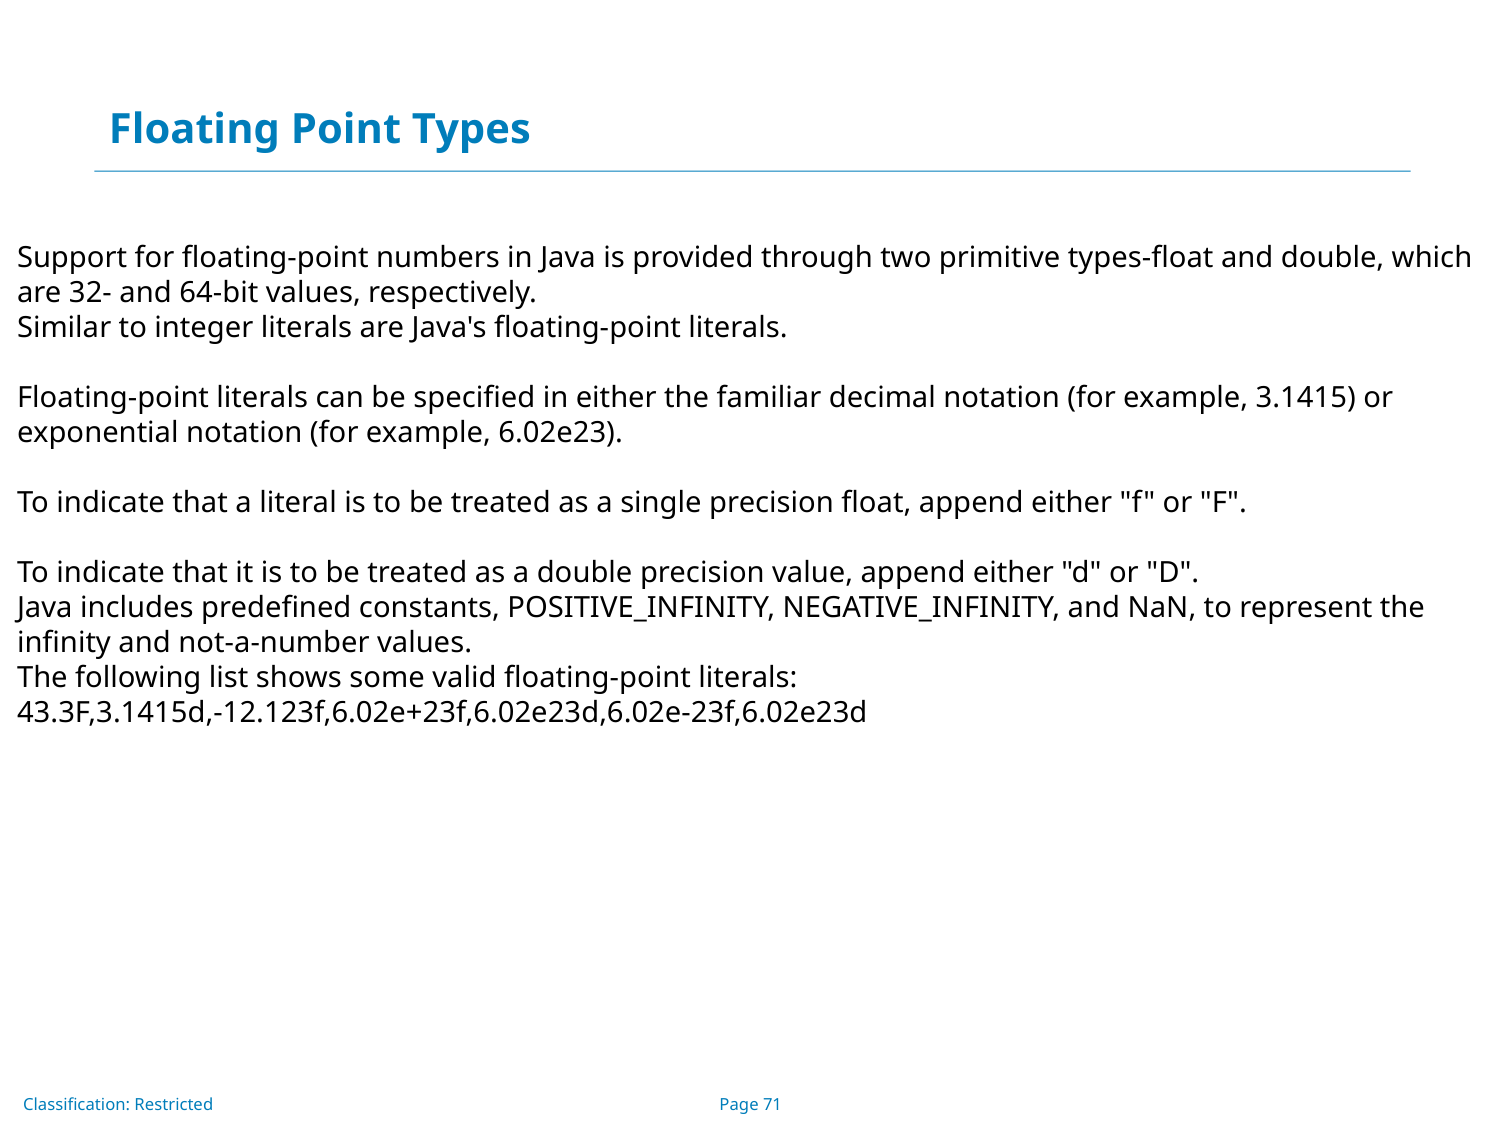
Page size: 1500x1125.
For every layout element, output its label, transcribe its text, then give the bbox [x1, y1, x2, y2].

text_box Support for floating-point numbers in Java is provided through two primitive types-float and double, which are 32- and 64-bit values, respectively. Similar to integer literals are Java's floating-point literals. Floating-point literals can be specified in either the familiar decimal notation (for example, 3.1415) or exponential notation (for example, 6.02e23). To indicate that a literal is to be treated as a single precision float, append either "f" or "F". To indicate that it is to be treated as a double precision value, append either "d" or "D". Java includes predefined constants, POSITIVE_INFINITY, NEGATIVE_INFINITY, and NaN, to represent the infinity and not-a-number values. The following list shows some valid floating-point literals: 43.3F,3.1415d,-12.123f,6.02e+23f,6.02e23d,6.02e-23f,6.02e23d [2, 196, 1500, 806]
text_box Floating Point Types [94, 94, 1411, 172]
